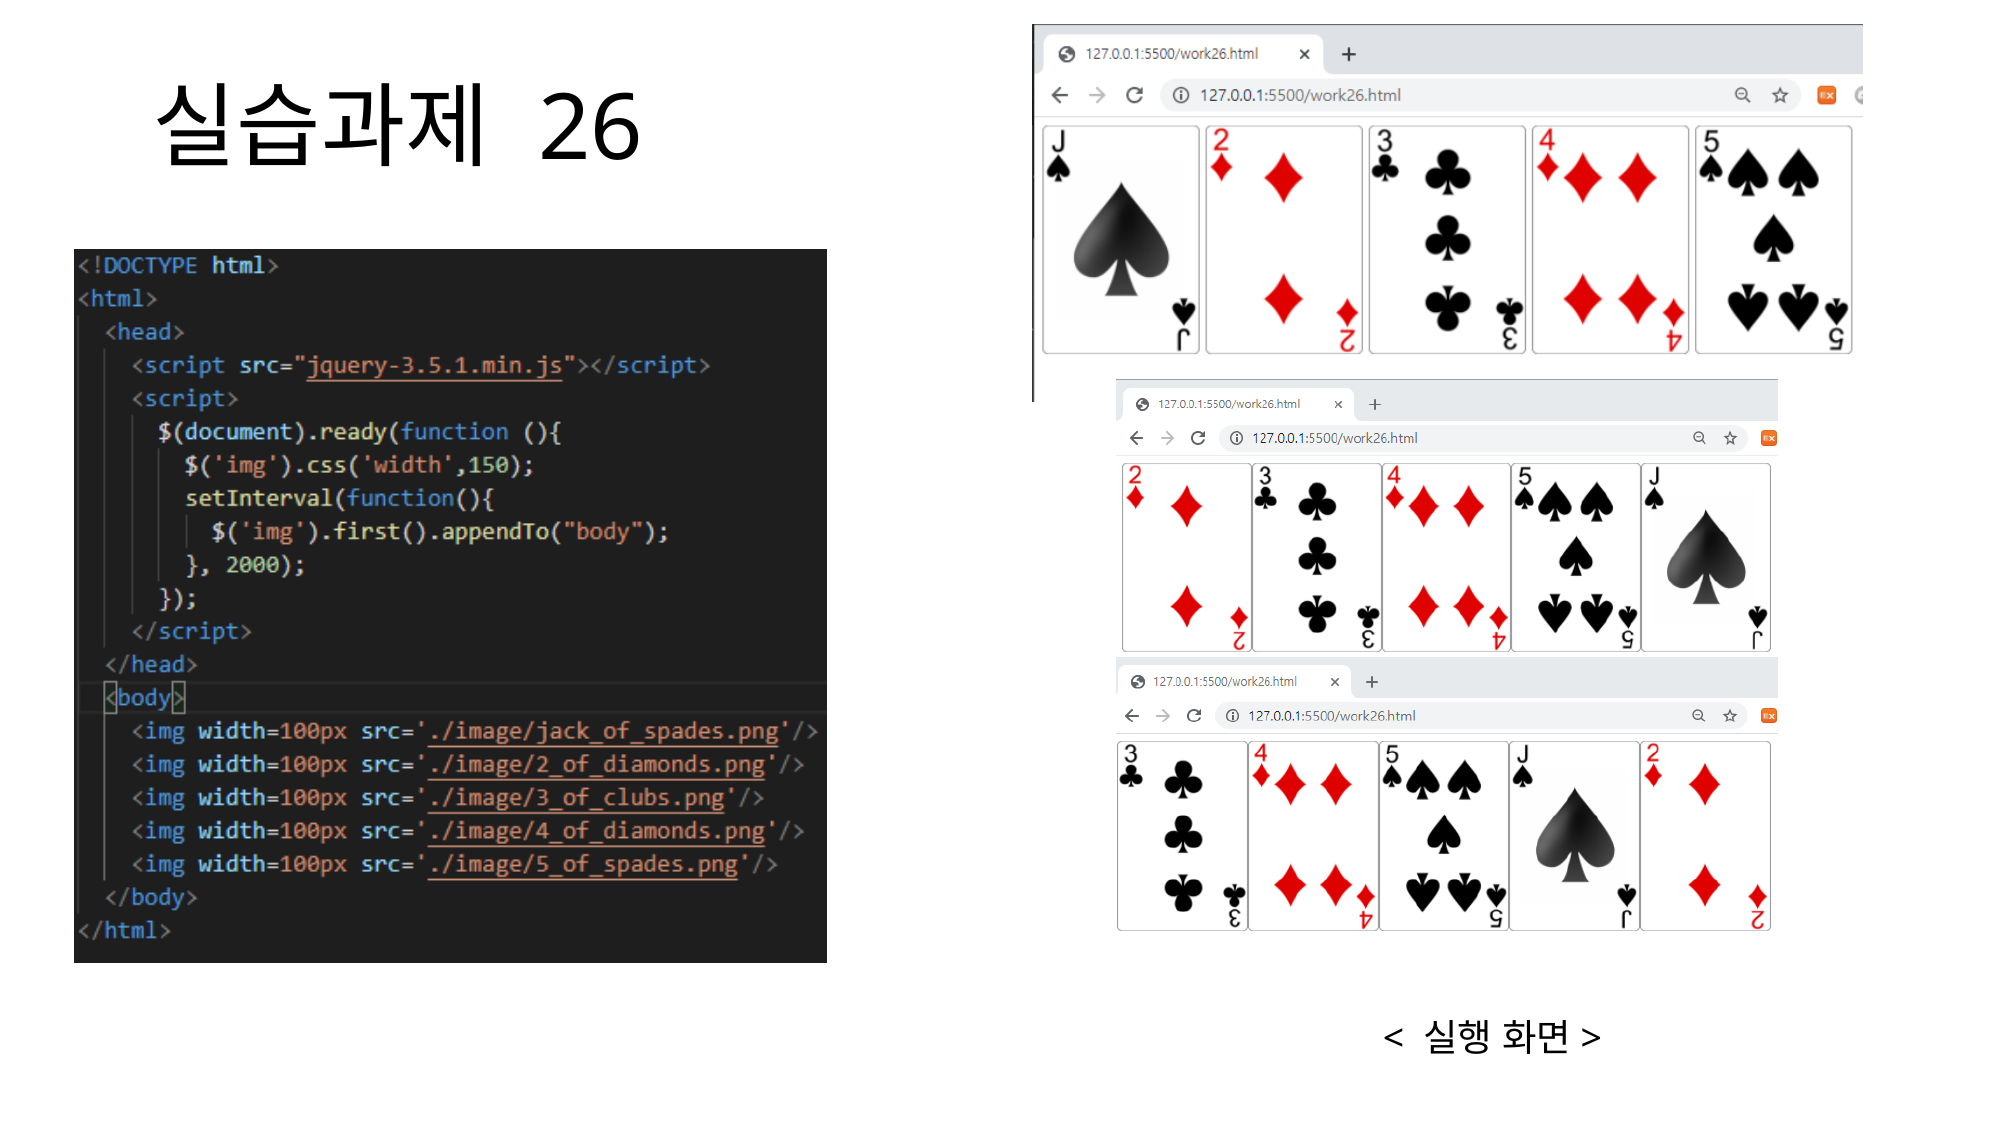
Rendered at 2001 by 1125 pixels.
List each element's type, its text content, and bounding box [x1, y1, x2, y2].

picture [74, 249, 827, 963]
picture [1032, 24, 1863, 943]
text_box < 실행 화면> [1368, 1007, 1618, 1067]
title 실습과제 26 [137, 60, 1032, 200]
